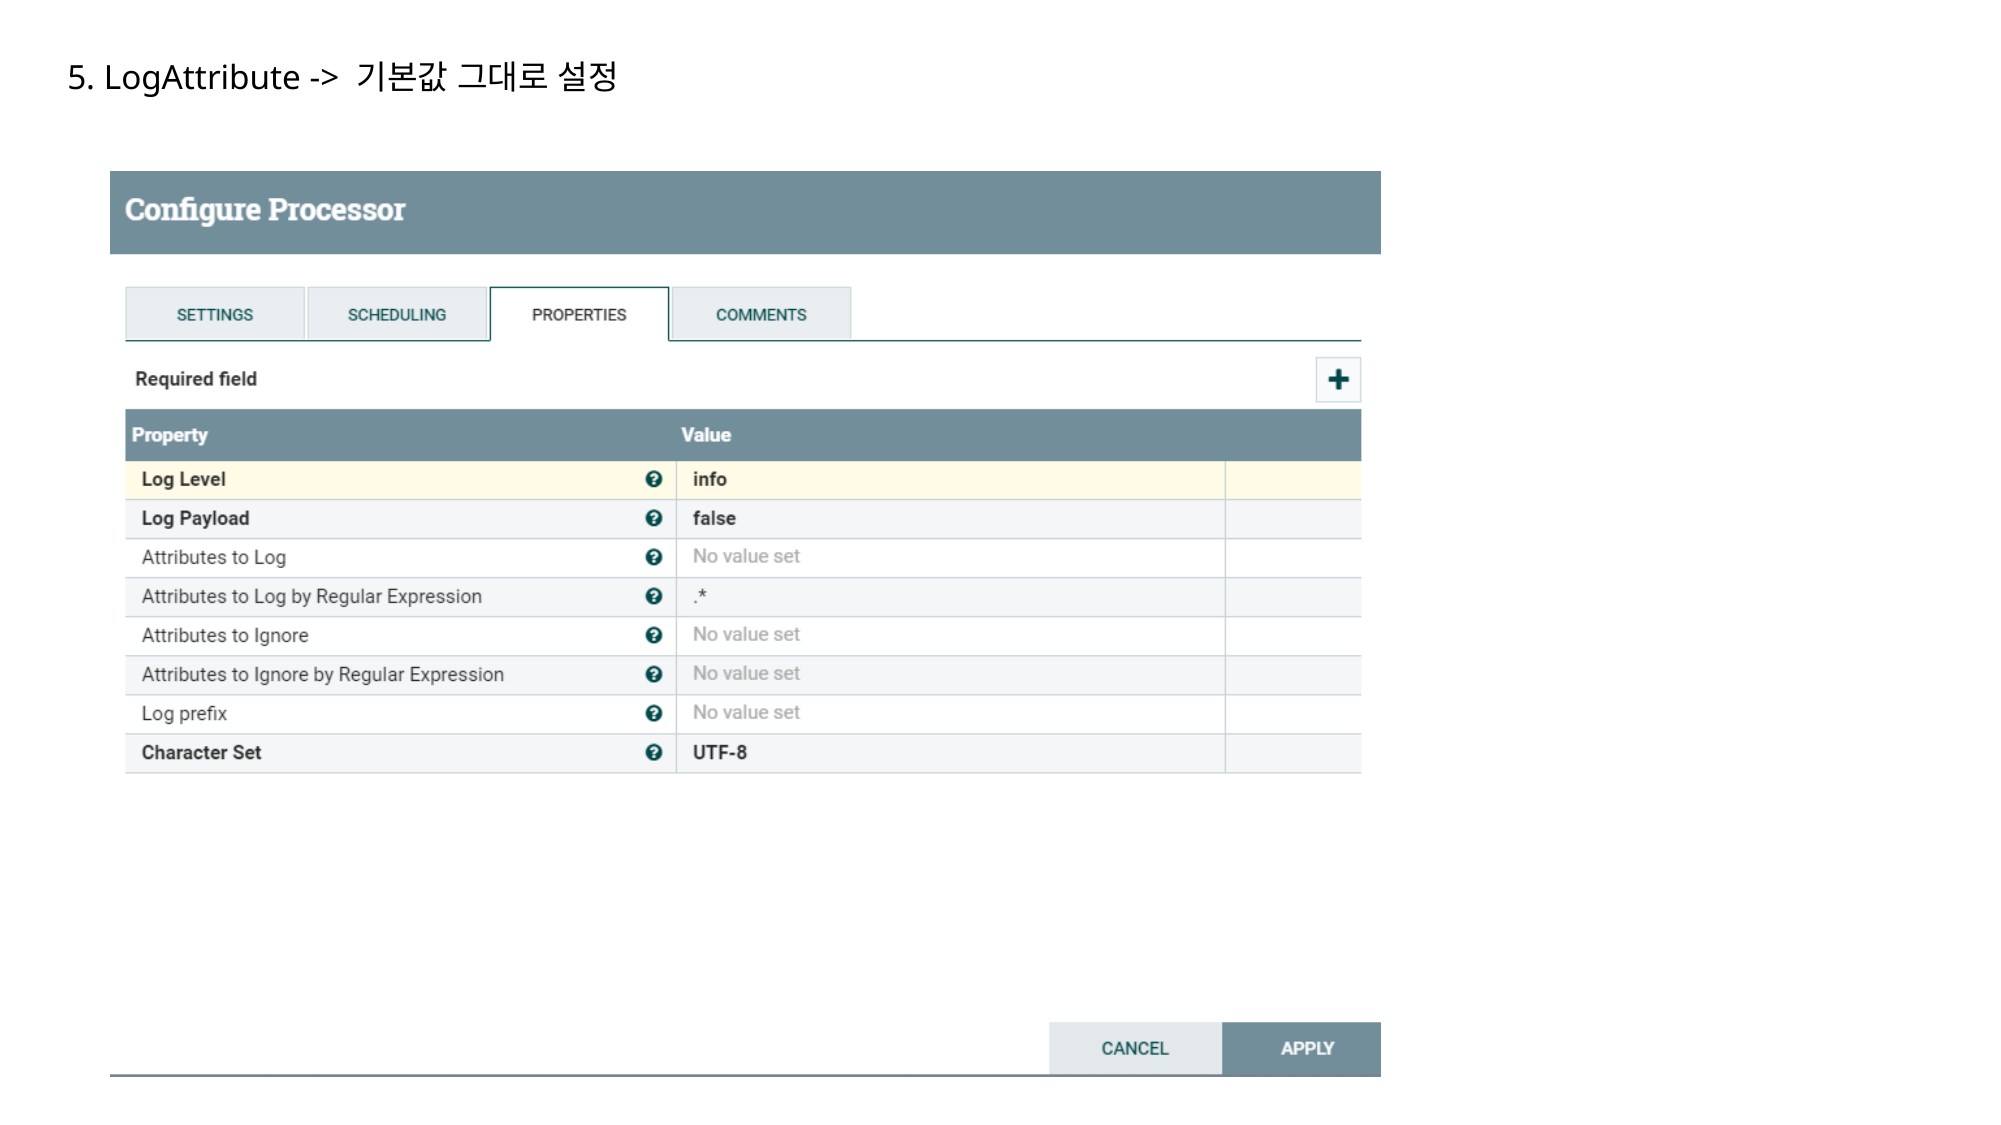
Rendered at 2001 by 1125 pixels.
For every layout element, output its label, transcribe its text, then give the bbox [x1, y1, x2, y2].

picture [109, 171, 1381, 1077]
text_box 5. LogAttribute -> 기본값 그대로 설정 [52, 48, 1592, 104]
